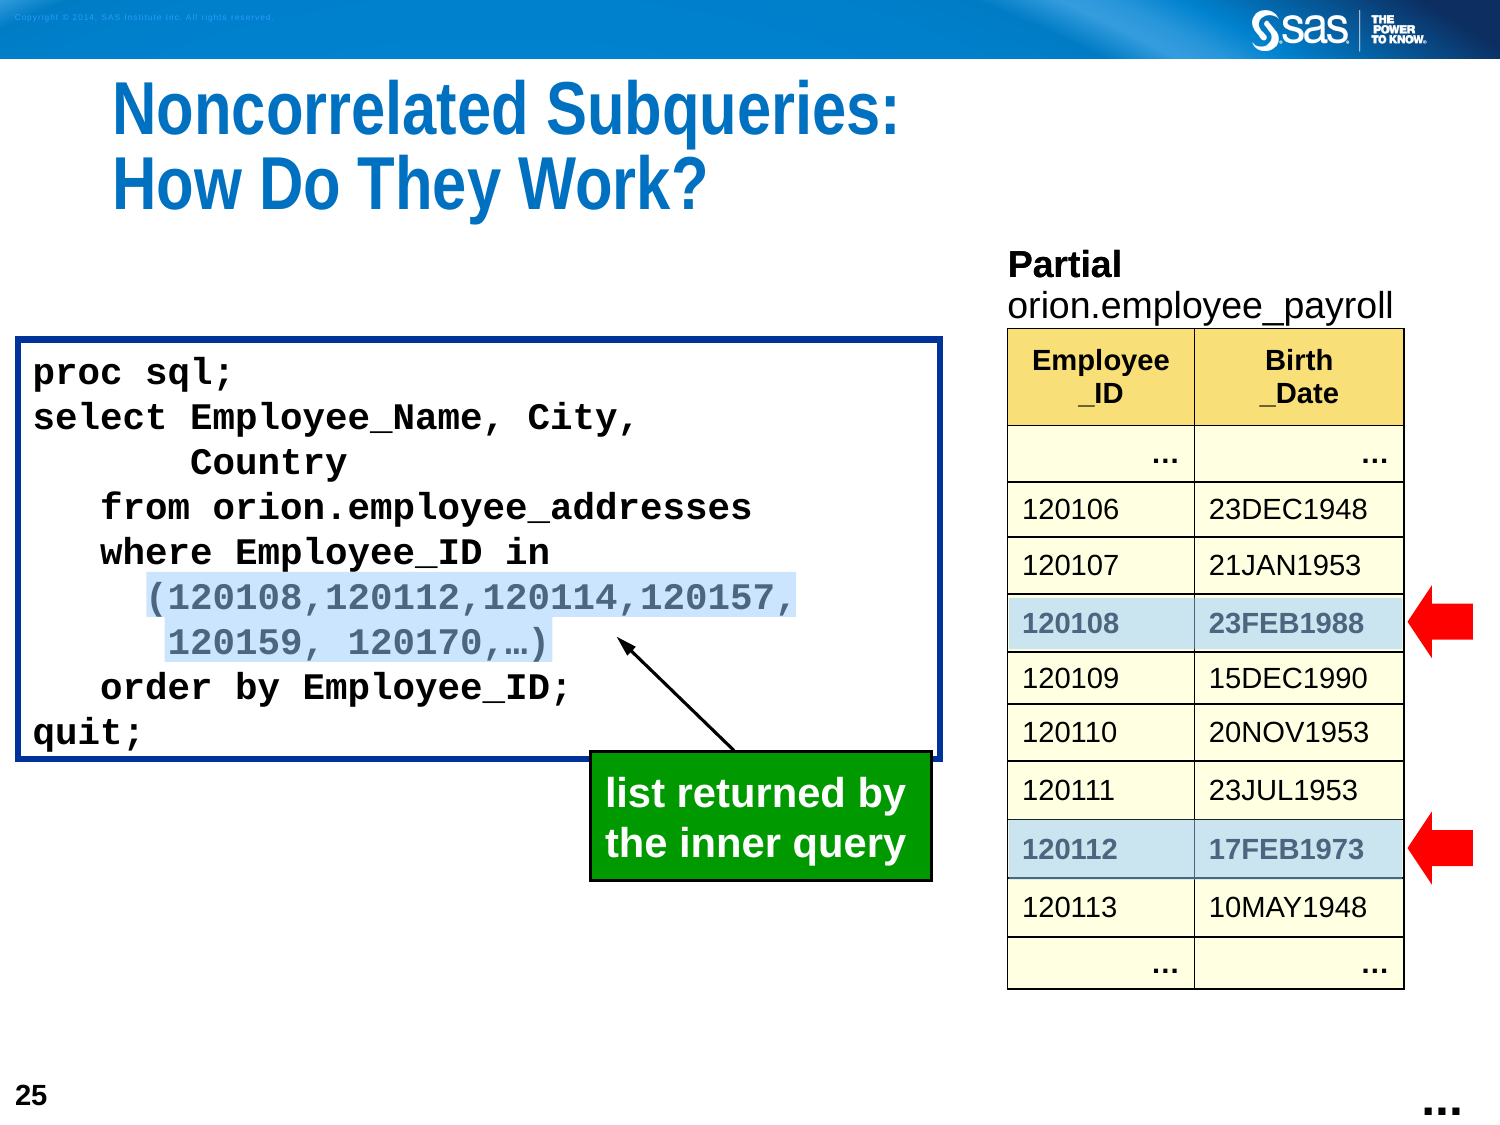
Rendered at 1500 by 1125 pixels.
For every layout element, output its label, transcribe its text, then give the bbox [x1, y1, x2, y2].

table_cell 120113 [1008, 880, 1194, 936]
title Noncorrelated Subqueries: How Do They Work? [112, 75, 1500, 187]
text_box ... [1406, 1058, 1479, 1125]
picture [0, 0, 1500, 59]
table_cell Employee _ID [1008, 329, 1194, 425]
text_box [164, 617, 553, 662]
table_cell … [1195, 938, 1403, 988]
table_cell 23JUL1953 [1195, 762, 1403, 819]
table_cell 120111 [1008, 762, 1194, 819]
text_box [146, 571, 797, 617]
table_header orion.employee_payroll [1008, 283, 1404, 328]
table_cell … [1008, 938, 1194, 988]
table_cell 120109 [1008, 653, 1194, 703]
text_box [1008, 819, 1403, 880]
text_box [1407, 585, 1473, 659]
table_cell 10MAY1948 [1195, 880, 1403, 936]
table_cell 23DEC1948 [1195, 483, 1403, 536]
text_box proc sql; select Employee_Name, City, Country from orion.employee_addresses where Employee_ID in (120108,120112,120114,120157, 120159, 120170,…) order by Employee_ID; quit; [17, 339, 941, 760]
table_cell 120107 [1008, 538, 1194, 593]
table_cell Birth _Date [1195, 329, 1403, 425]
table_cell 15DEC1990 [1195, 653, 1403, 703]
table_cell 120110 [1008, 705, 1194, 760]
text_box [1008, 597, 1403, 650]
text_box [1407, 811, 1473, 885]
table_cell 20NOV1953 [1195, 705, 1403, 760]
text_box list returned by the inner query [590, 636, 932, 881]
table_cell … [1008, 426, 1194, 481]
text_box Partial [1008, 239, 1123, 285]
table_cell … [1195, 426, 1403, 481]
table_cell 21JAN1953 [1195, 538, 1403, 593]
table_cell 120106 [1008, 483, 1194, 536]
